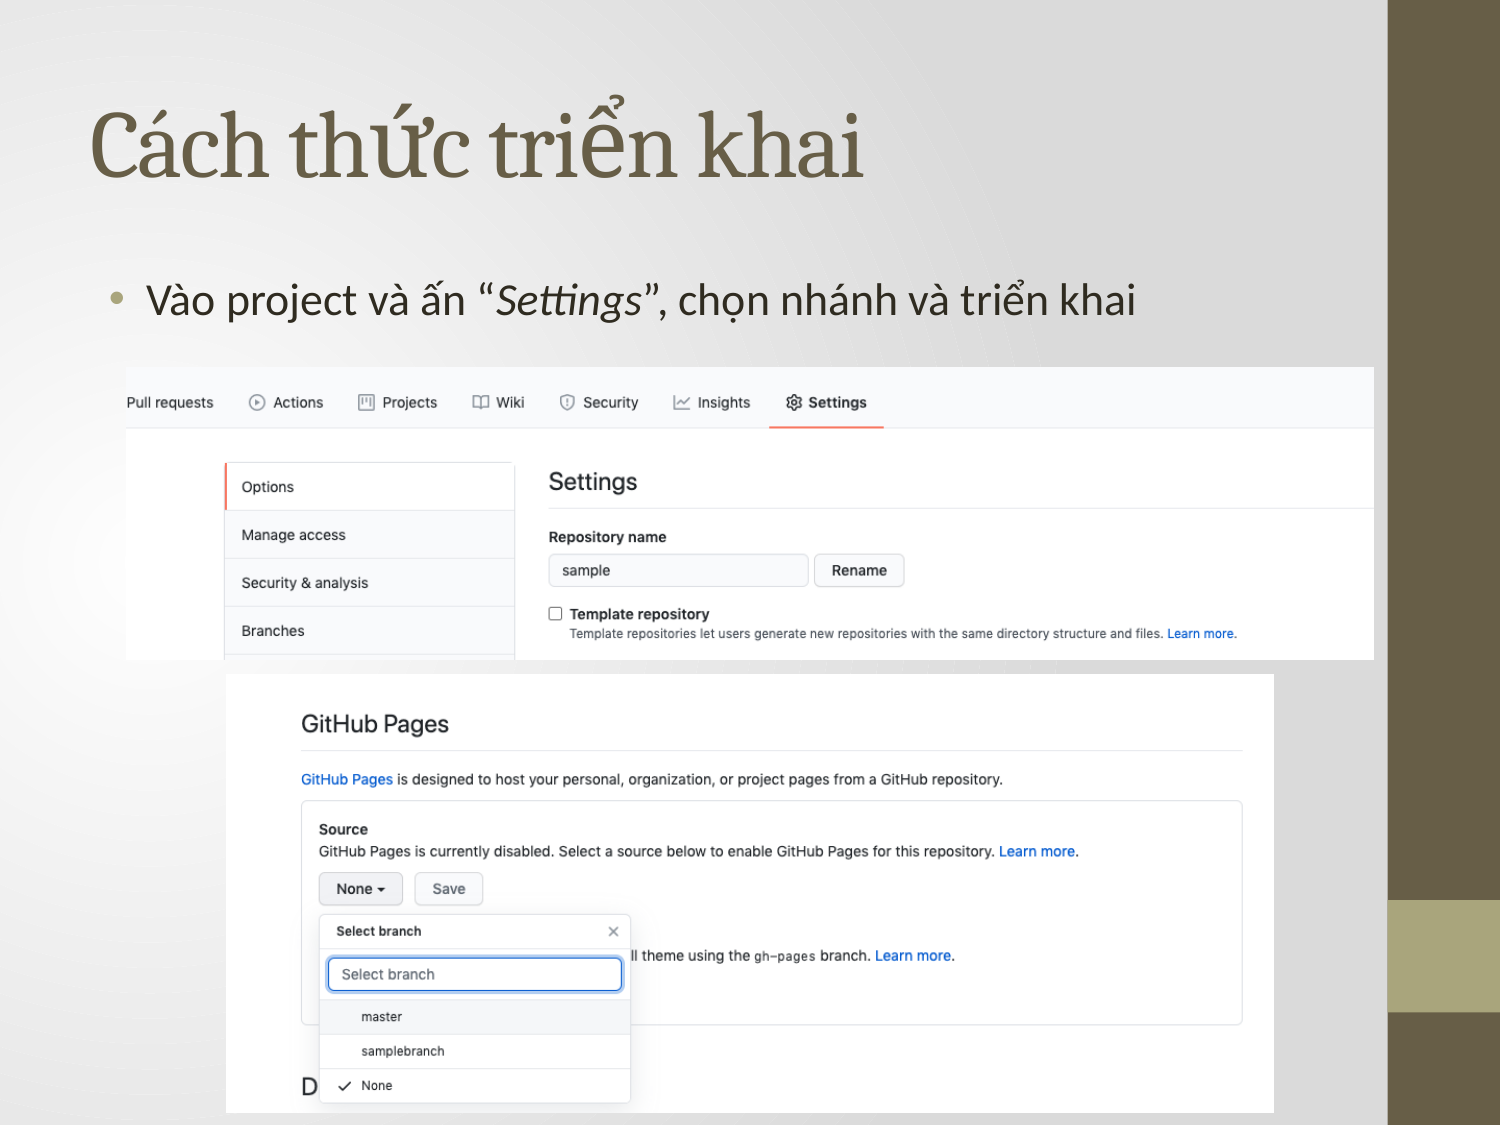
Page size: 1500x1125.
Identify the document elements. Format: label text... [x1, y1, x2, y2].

list Vào project và ấn “Settings”, chọn nhánh và triển khai [75, 262, 1325, 1050]
picture [125, 367, 1375, 661]
picture [225, 674, 1275, 1113]
title Cách thức triển khai [75, 45, 1325, 233]
